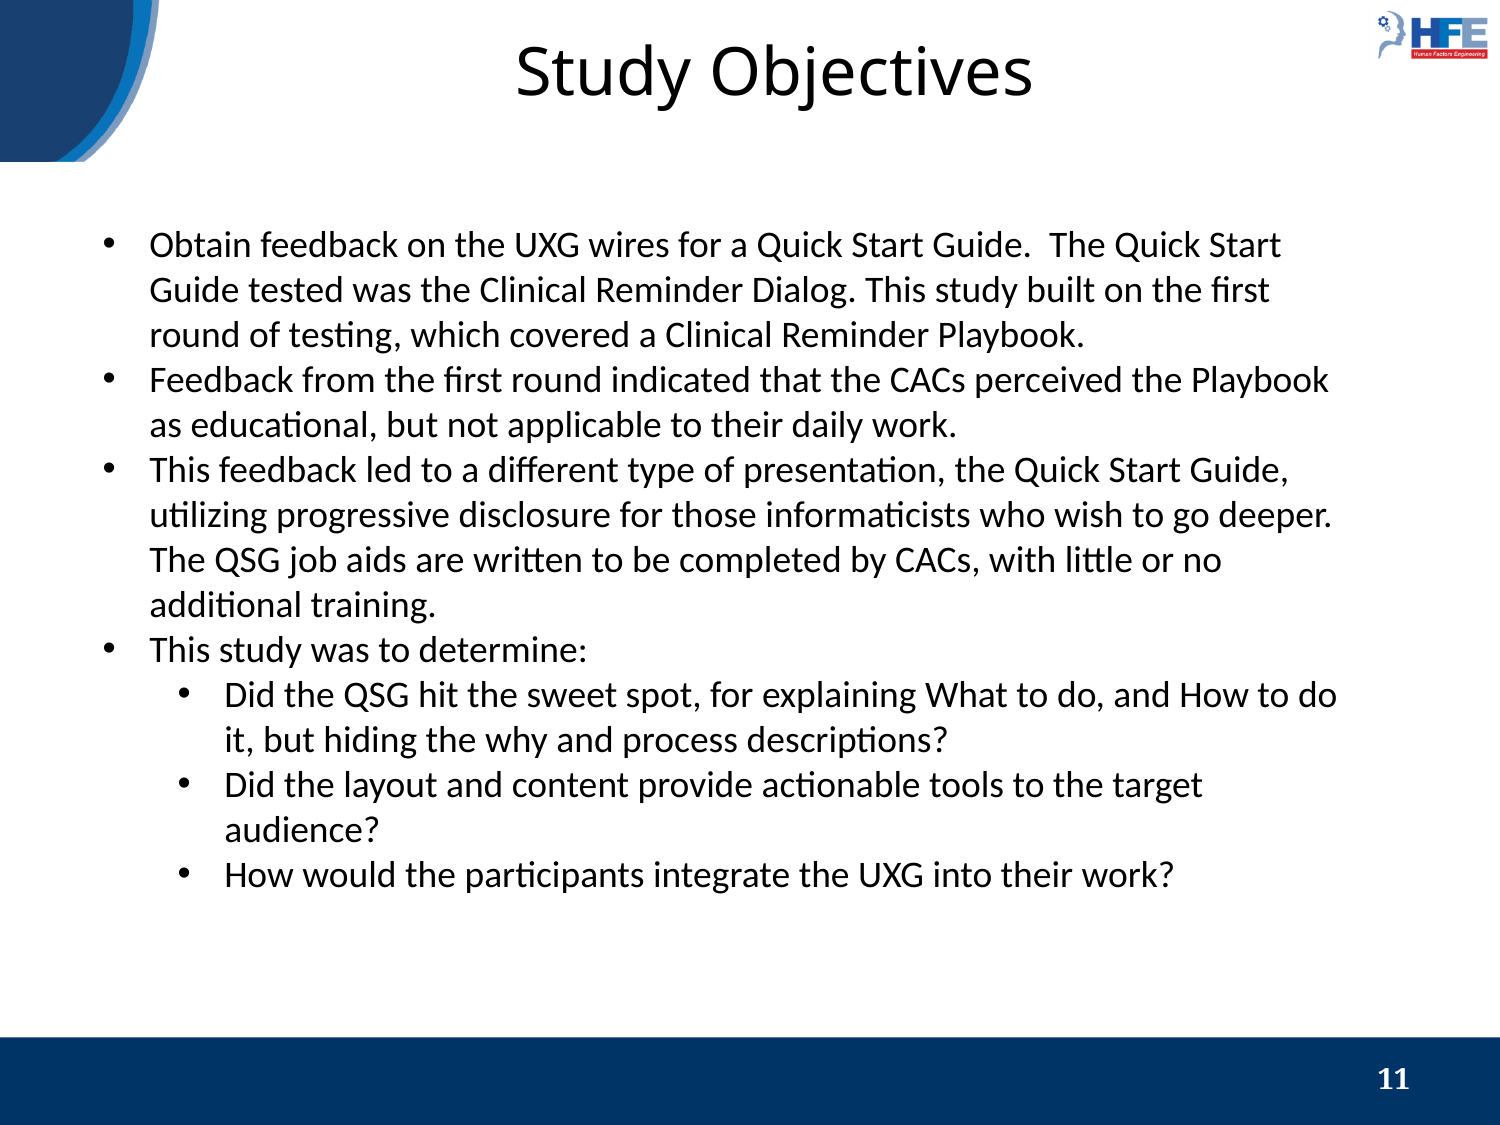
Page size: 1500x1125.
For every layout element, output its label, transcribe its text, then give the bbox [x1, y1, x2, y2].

picture [0, 0, 1500, 162]
text_box Obtain feedback on the UXG wires for a Quick Start Guide. The Quick Start Guide tested was the Clinical Reminder Dialog. This study built on the first round of testing, which covered a Clinical Reminder Playbook. Feedback from the first round indicated that the CACs perceived the Playbook as educational, but not applicable to their daily work. This feedback led to a different type of presentation, the Quick Start Guide, utilizing progressive disclosure for those informaticists who wish to go deeper. The QSG job aids are written to be completed by CACs, with little or no additional training. This study was to determine: Did the QSG hit the sweet spot, for explaining What to do, and How to do it, but hiding the why and process descriptions? Did the layout and content provide actionable tools to the target audience? How would the participants integrate the UXG into their work? [87, 212, 1375, 948]
title Study Objectives [174, 0, 1375, 155]
slide_number ‹#› [1074, 1050, 1425, 1110]
